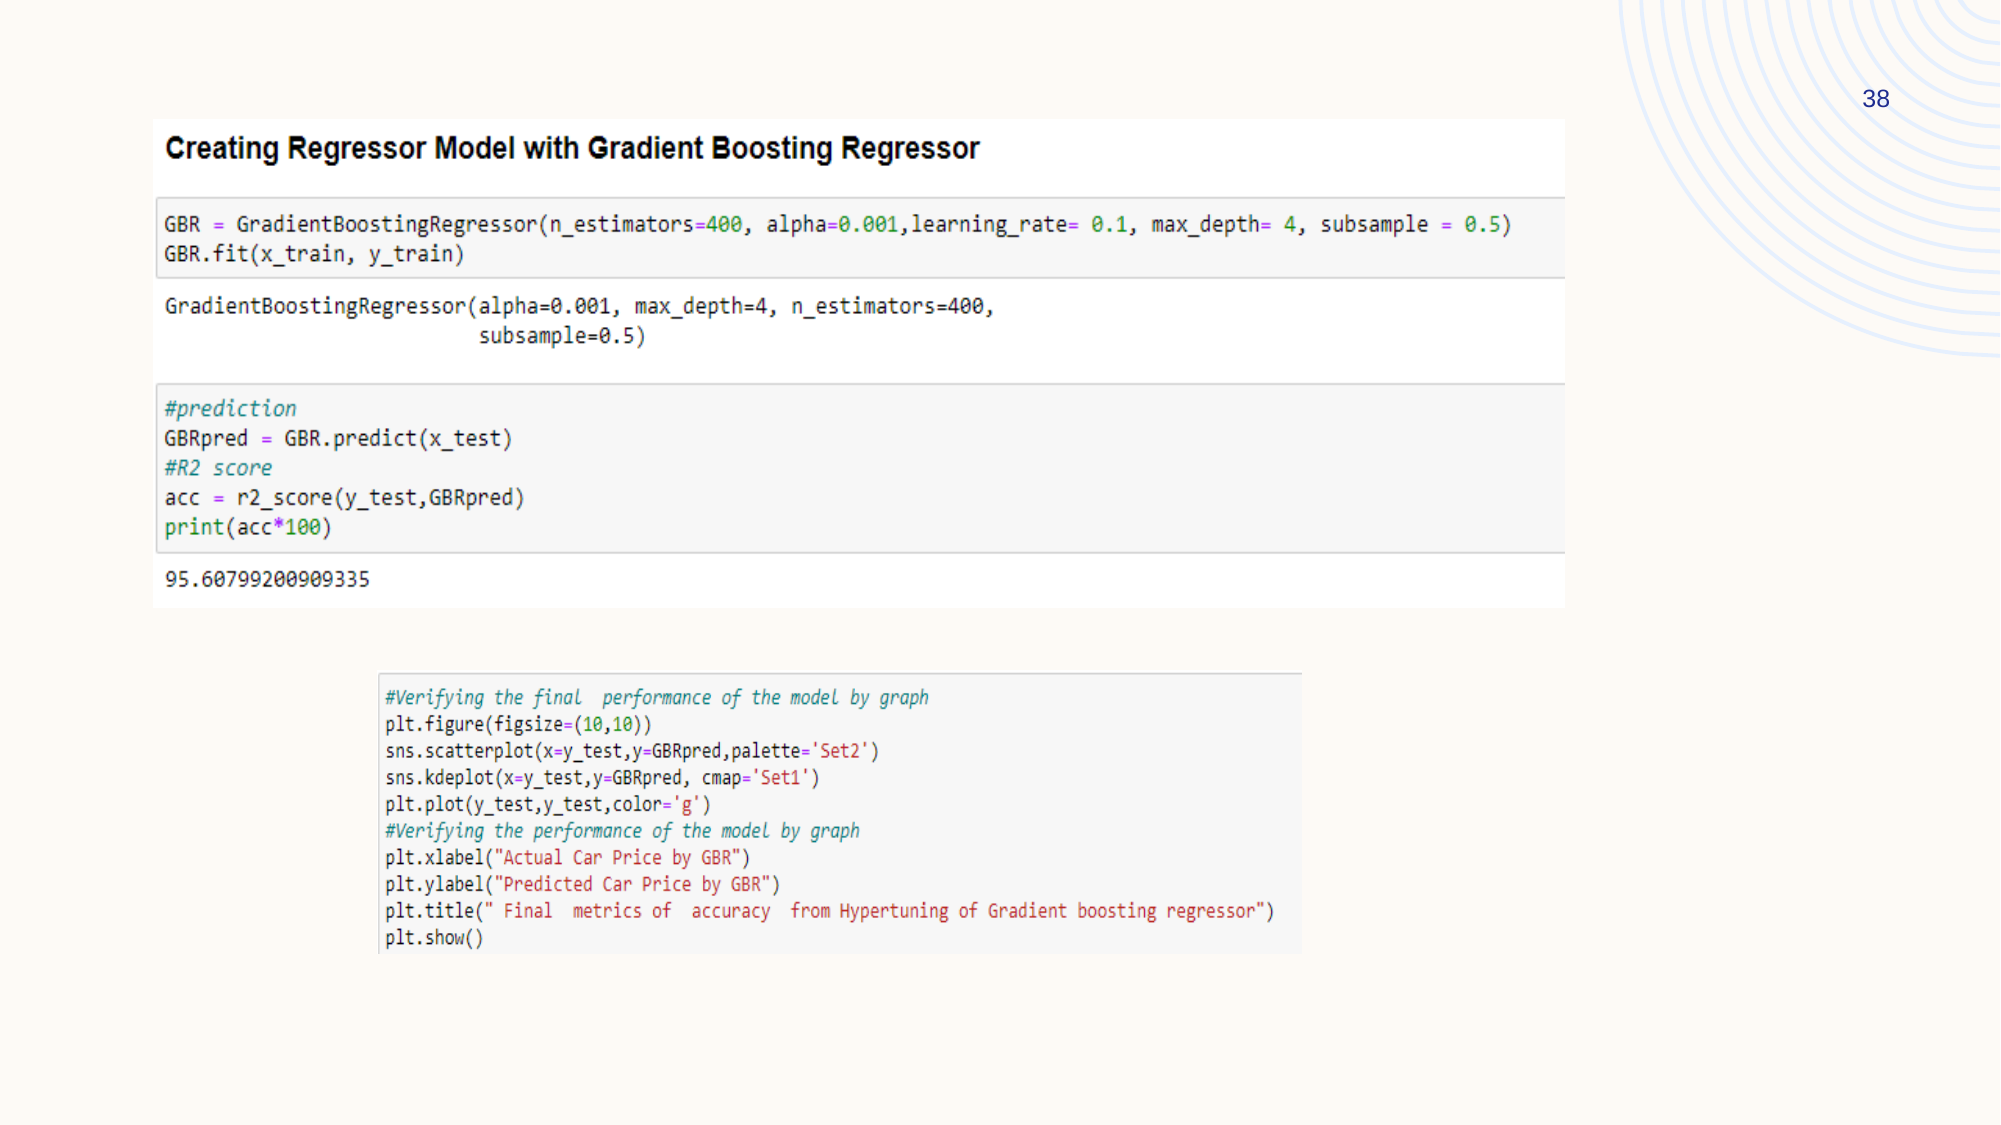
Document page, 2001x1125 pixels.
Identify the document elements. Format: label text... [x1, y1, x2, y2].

picture [377, 670, 1302, 954]
picture [153, 119, 1565, 608]
slide_number 38 [1795, 75, 1958, 120]
